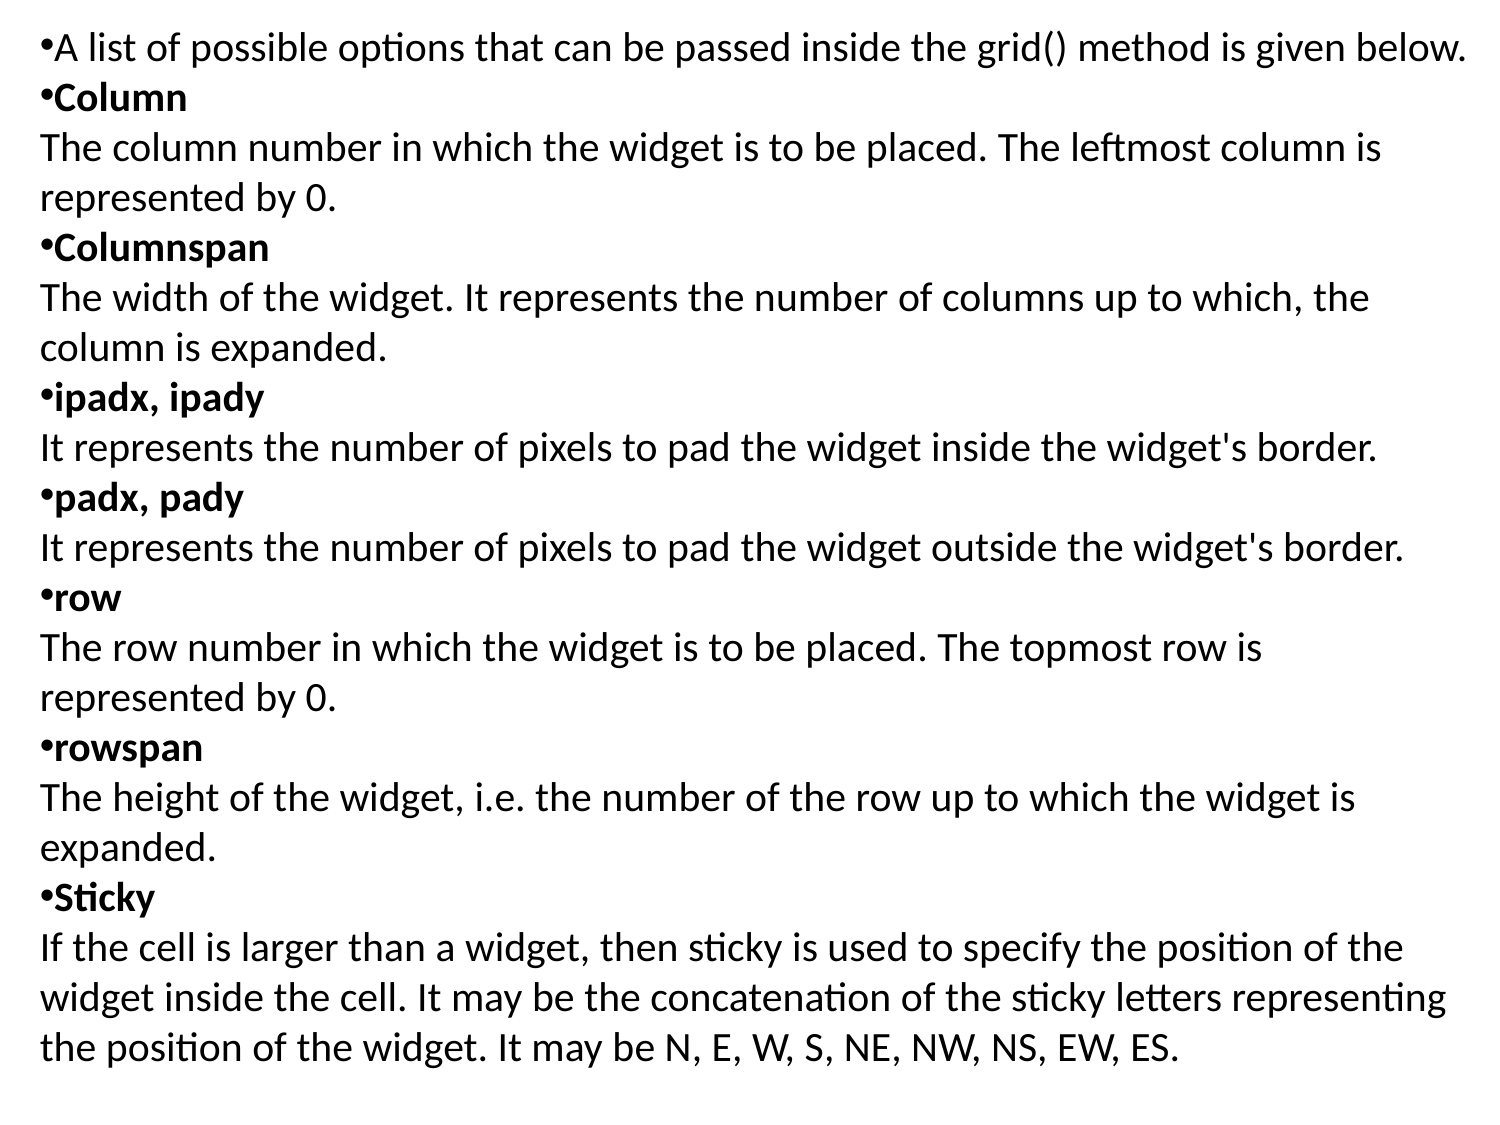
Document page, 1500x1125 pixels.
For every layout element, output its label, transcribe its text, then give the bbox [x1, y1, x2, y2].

text_box A list of possible options that can be passed inside the grid() method is given below. Column The column number in which the widget is to be placed. The leftmost column is represented by 0. Columnspan The width of the widget. It represents the number of columns up to which, the column is expanded. ipadx, ipady It represents the number of pixels to pad the widget inside the widget's border. padx, pady It represents the number of pixels to pad the widget outside the widget's border. row The row number in which the widget is to be placed. The topmost row is represented by 0. rowspan The height of the widget, i.e. the number of the row up to which the widget is expanded. Sticky If the cell is larger than a widget, then sticky is used to specify the position of the widget inside the cell. It may be the concatenation of the sticky letters representing the position of the widget. It may be N, E, W, S, NE, NW, NS, EW, ES. [24, 12, 1488, 1078]
